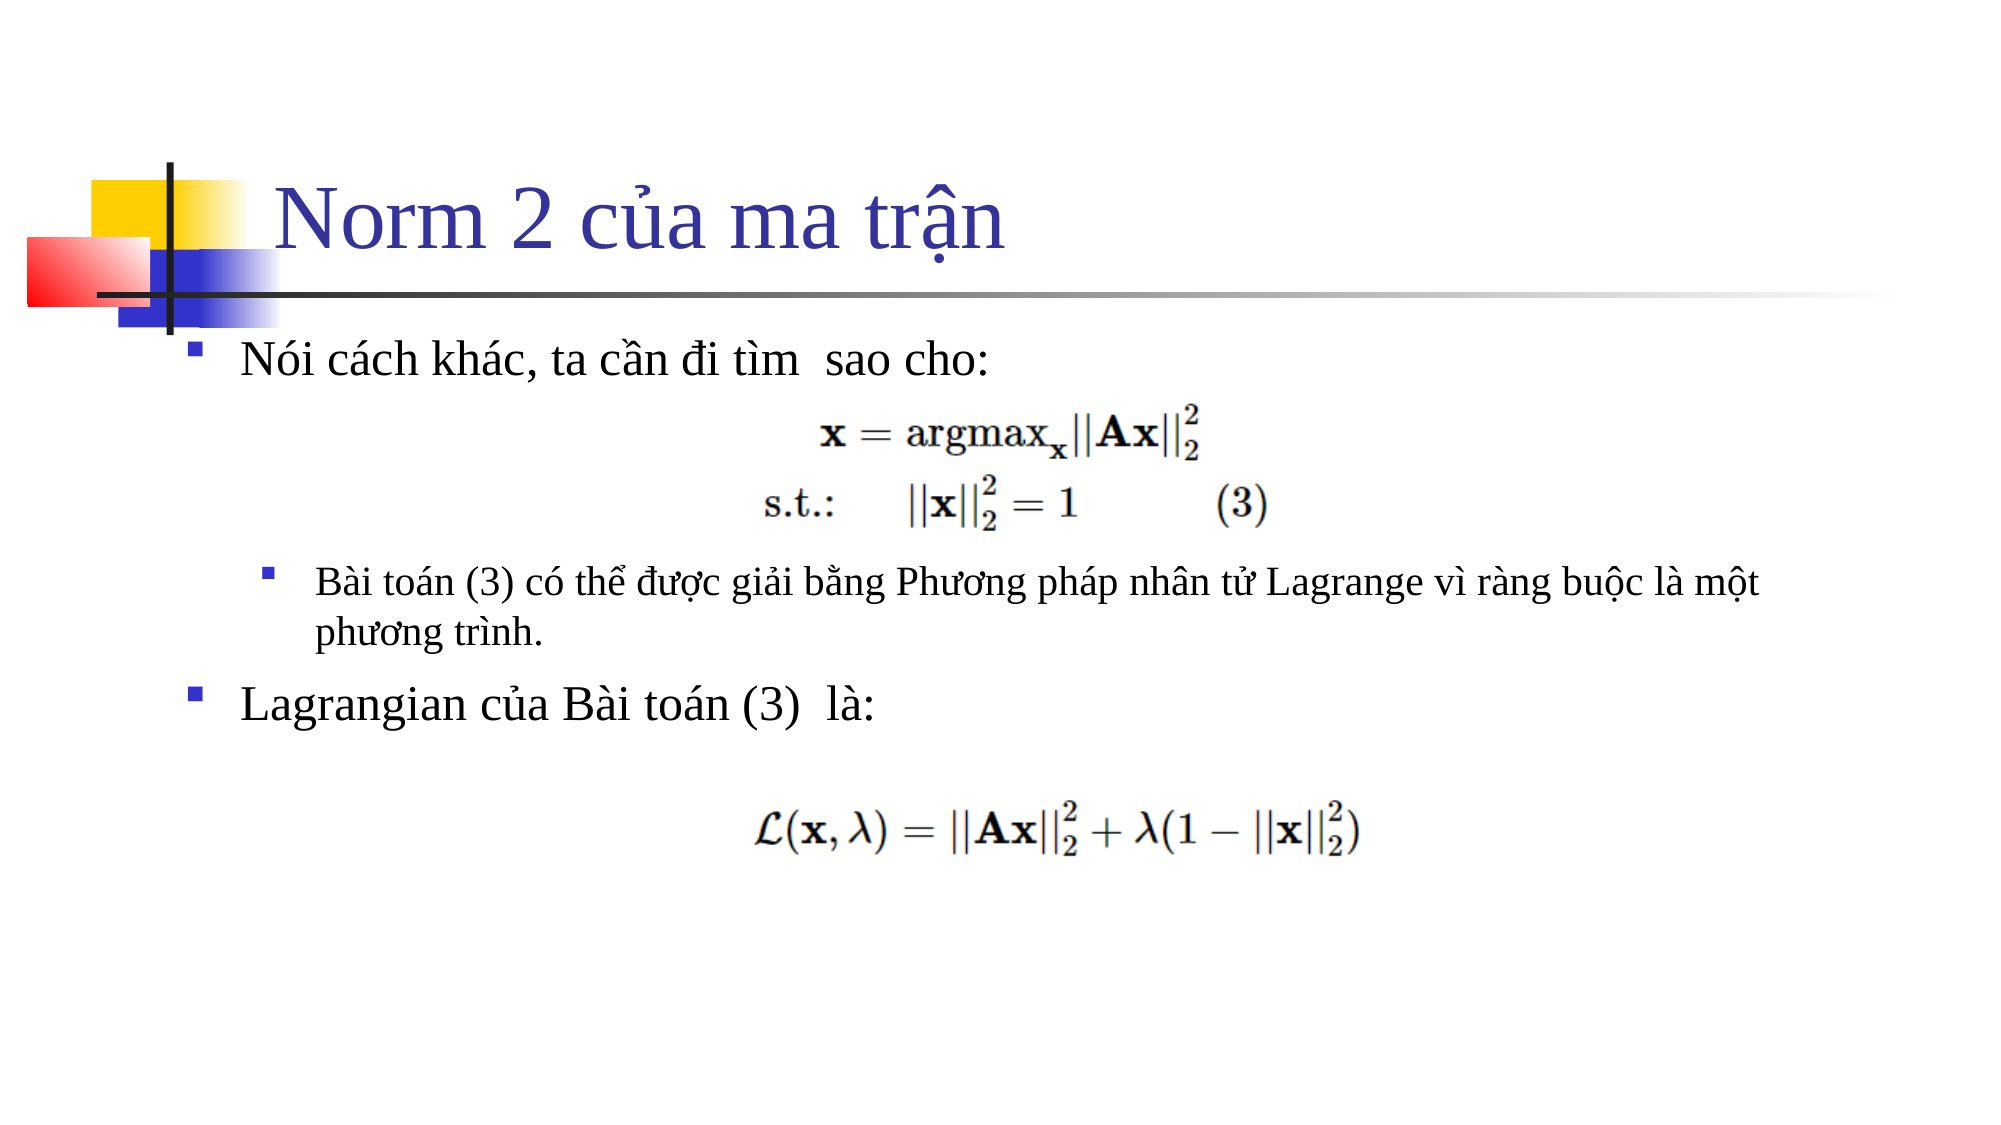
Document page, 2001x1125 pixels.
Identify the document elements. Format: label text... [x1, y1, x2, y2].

picture [733, 780, 1370, 872]
title Norm 2 của ma trận [251, 34, 1956, 275]
picture [733, 390, 1276, 553]
